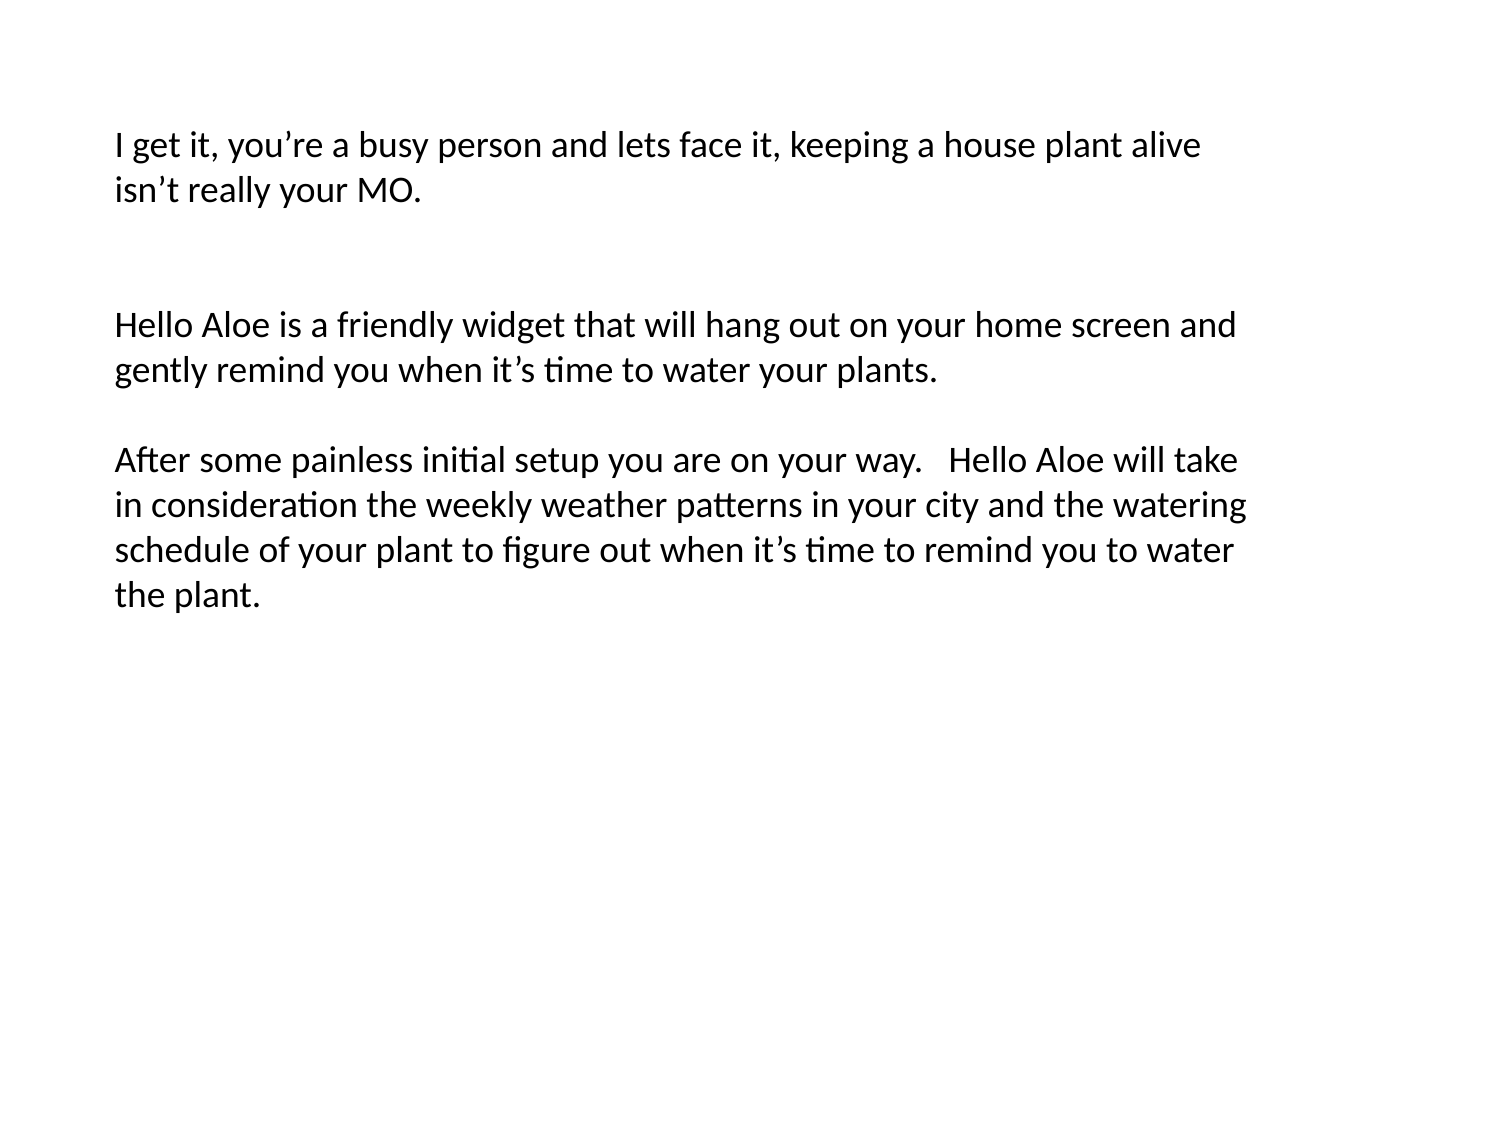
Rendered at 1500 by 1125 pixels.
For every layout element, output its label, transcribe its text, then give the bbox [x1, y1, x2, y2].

text_box I get it, you’re a busy person and lets face it, keeping a house plant alive isn’t really your MO. Hello Aloe is a friendly widget that will hang out on your home screen and gently remind you when it’s time to water your plants. After some painless initial setup you are on your way. Hello Aloe will take in consideration the weekly weather patterns in your city and the watering schedule of your plant to figure out when it’s time to remind you to water the plant. [99, 112, 1288, 668]
